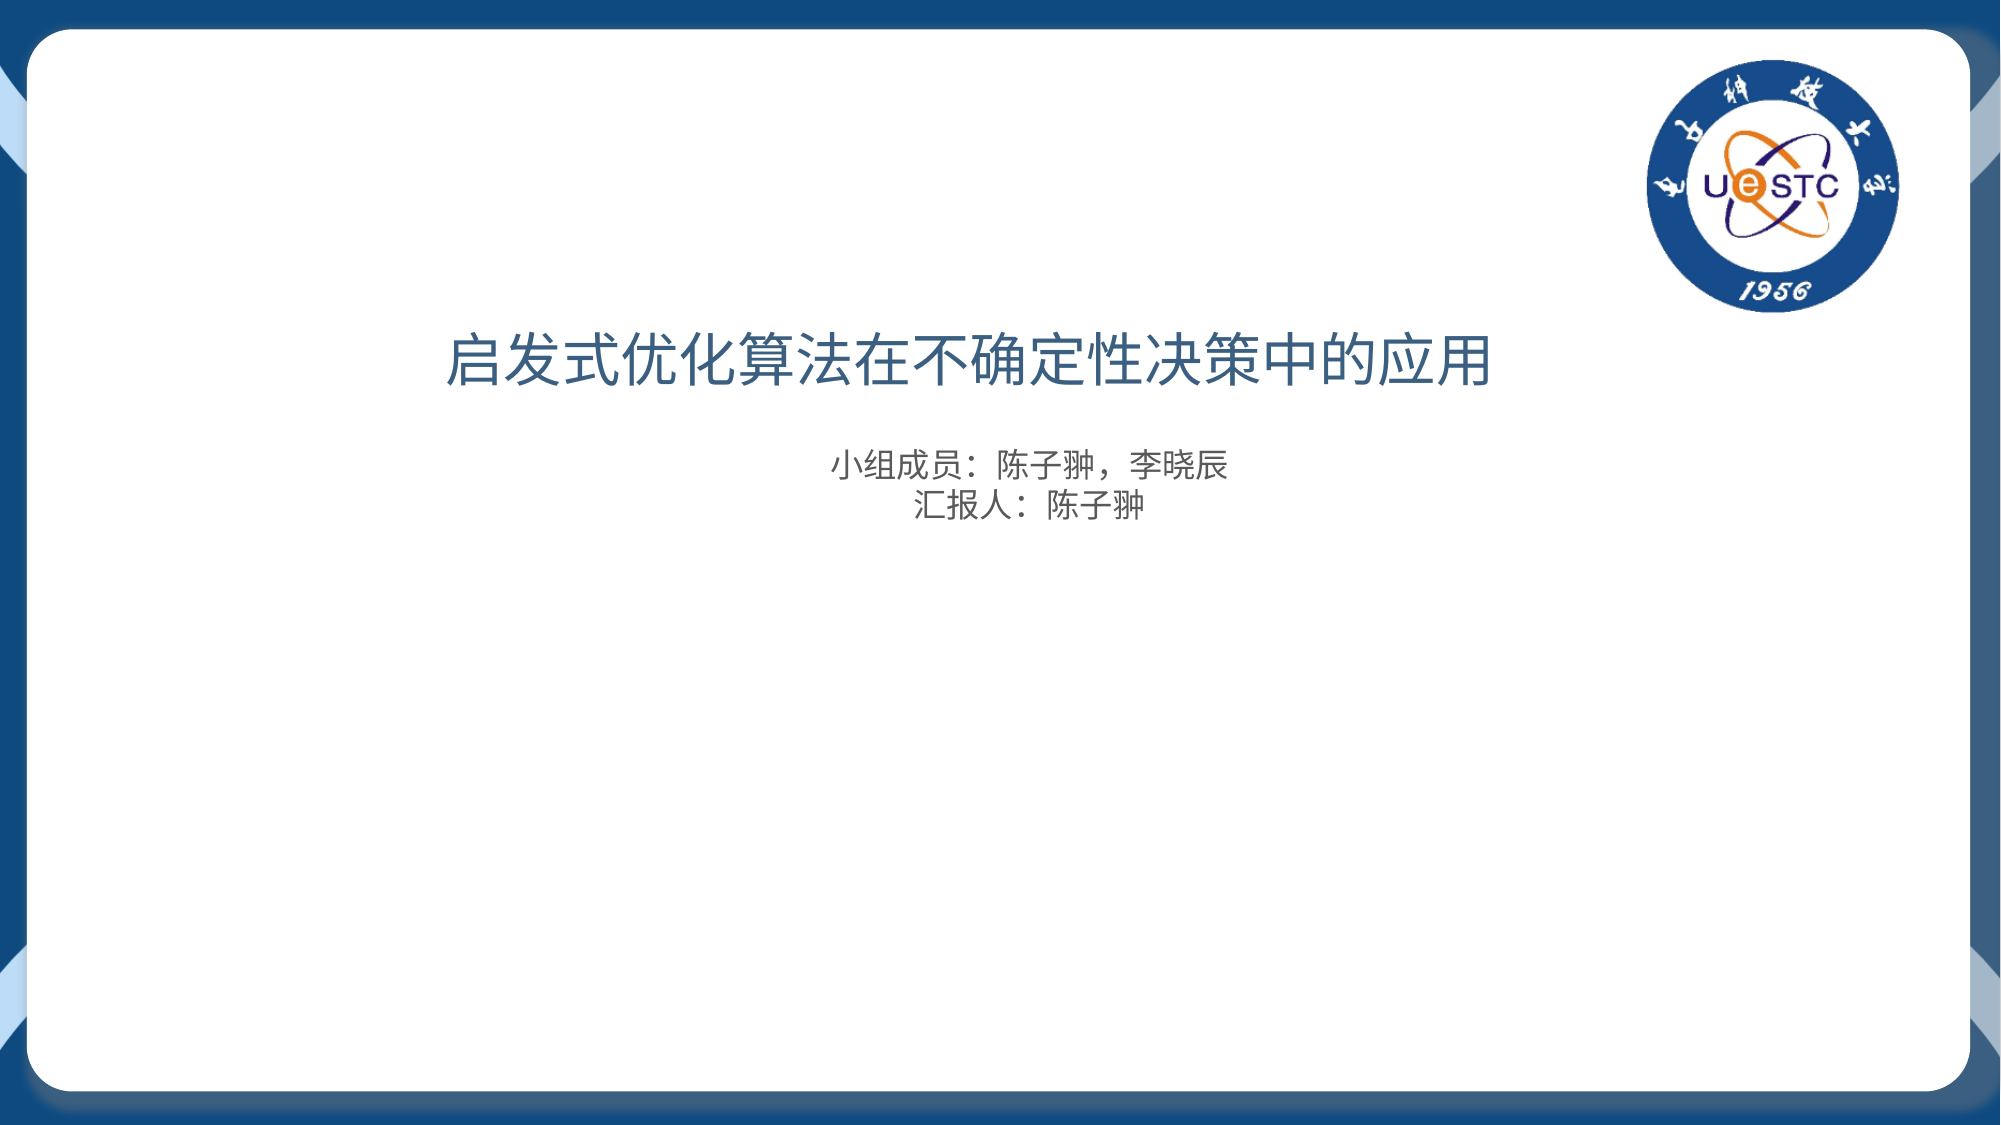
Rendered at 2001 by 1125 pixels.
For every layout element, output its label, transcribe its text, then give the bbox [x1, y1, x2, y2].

picture [0, 401, 2000, 1125]
text_box 小组成员：陈子翀，李晓辰汇报人：陈子翀 [812, 437, 1247, 532]
picture [1633, 45, 1916, 327]
text_box 启发式优化算法在不确定性决策中的应用 [0, 295, 1941, 401]
picture [0, 0, 2000, 295]
